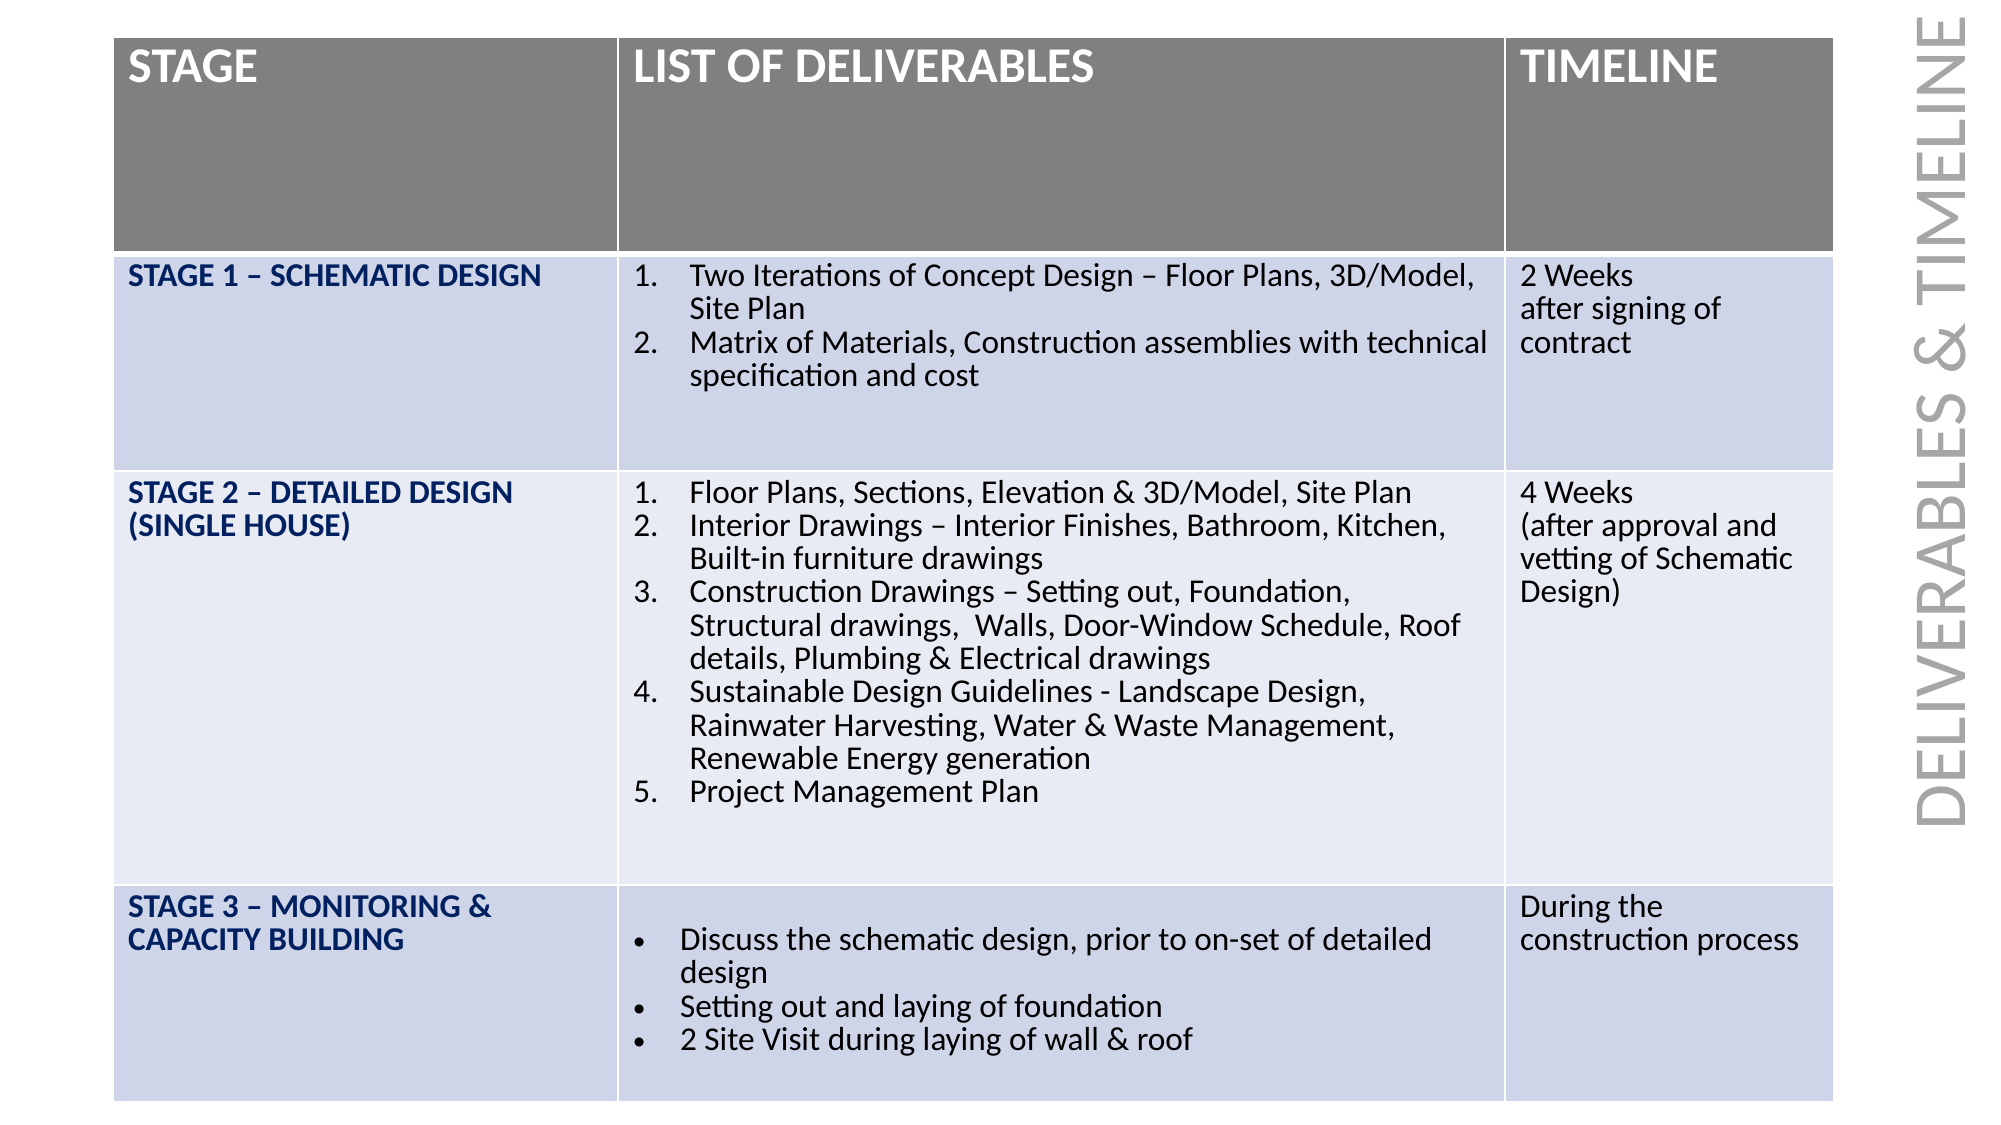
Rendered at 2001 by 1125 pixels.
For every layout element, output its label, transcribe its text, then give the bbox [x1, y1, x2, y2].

table_header TIMELINE [1506, 38, 1833, 251]
table_cell Floor Plans, Sections, Elevation & 3D/Model, Site Plan Interior Drawings – Interior Finishes, Bathroom, Kitchen, Built-in furniture drawings Construction Drawings – Setting out, Foundation, Structural drawings, Walls, Door-Window Schedule, Roof details, Plumbing & Electrical drawings Sustainable Design Guidelines - Landscape Design, Rainwater Harvesting, Water & Waste Management, Renewable Energy generation Project Management Plan [619, 472, 1504, 884]
table_cell STAGE 2 – DETAILED DESIGN (SINGLE HOUSE) [114, 472, 617, 884]
table_cell 4 Weeks (after approval and vetting of Schematic Design) [1506, 472, 1833, 884]
table_cell STAGE 1 – SCHEMATIC DESIGN [114, 257, 617, 470]
text_box DELIVERABLES & TIMELINE [1883, 0, 1989, 867]
table_cell STAGE 3 – MONITORING & CAPACITY BUILDING [114, 886, 617, 1101]
table_cell Discuss the schematic design, prior to on-set of detailed design Setting out and laying of foundation 2 Site Visit during laying of wall & roof [619, 886, 1504, 1101]
table_header STAGE [114, 38, 617, 251]
table_cell Two Iterations of Concept Design – Floor Plans, 3D/Model, Site Plan Matrix of Materials, Construction assemblies with technical specification and cost [619, 257, 1504, 470]
table_header LIST OF DELIVERABLES [619, 38, 1504, 251]
table_cell 2 Weeks after signing of contract [1506, 257, 1833, 470]
table_cell During the construction process [1506, 886, 1833, 1101]
